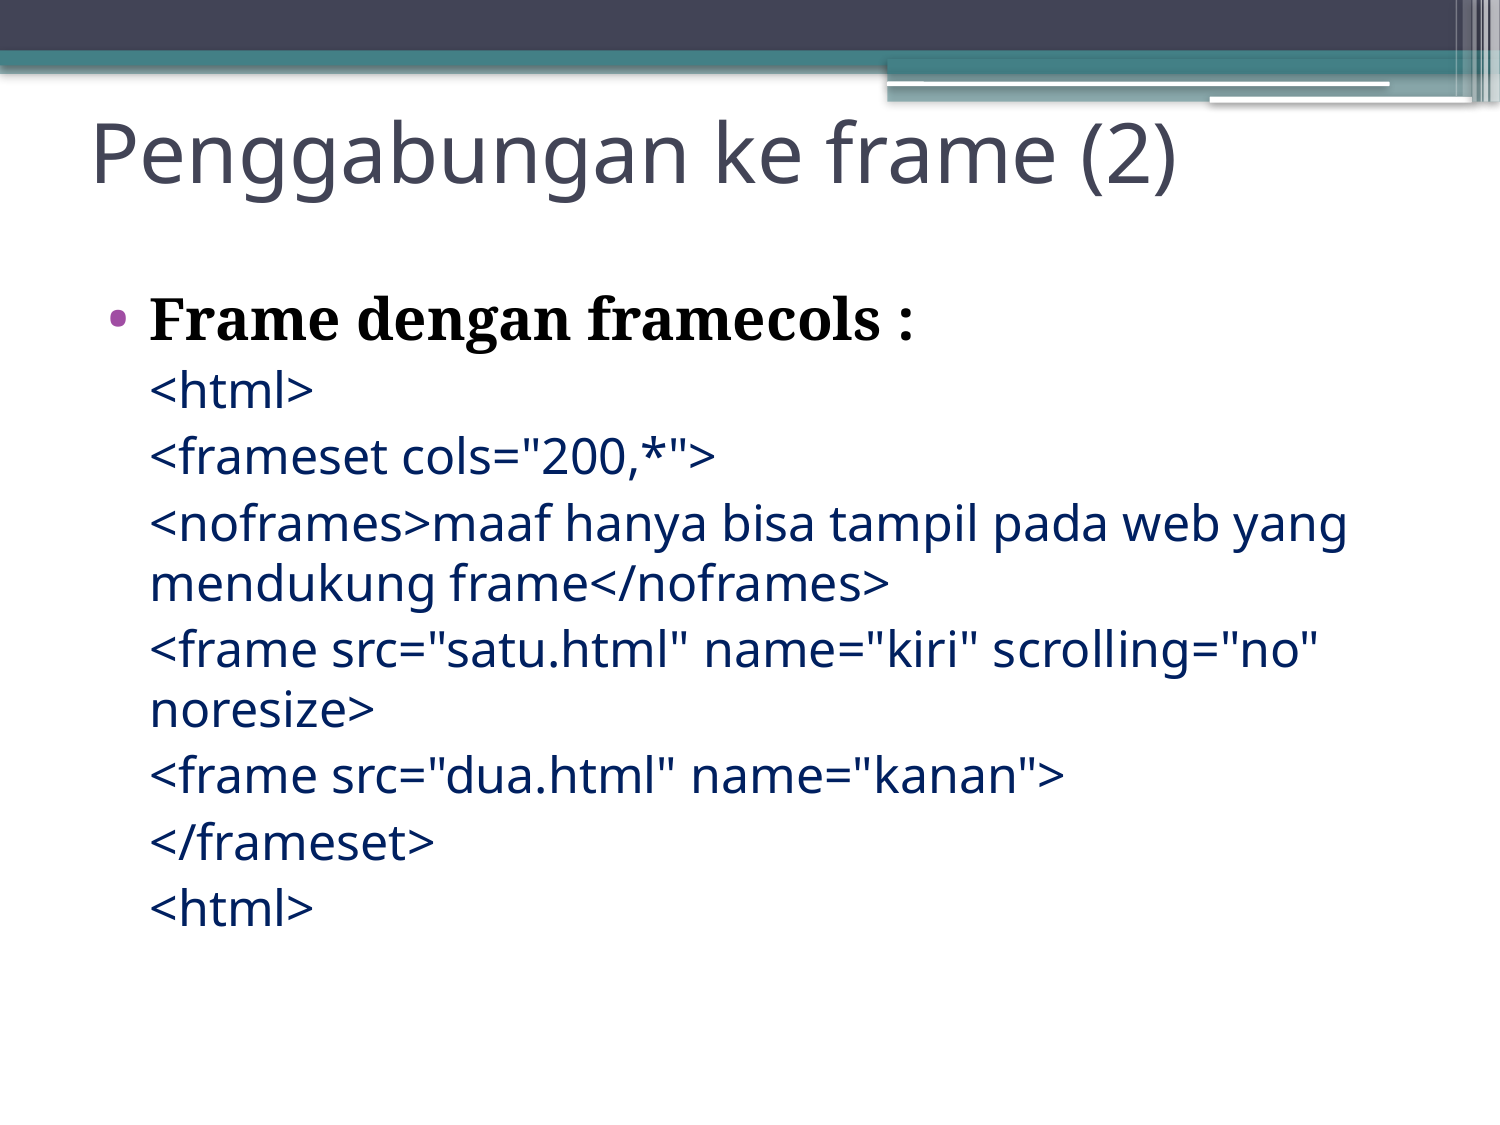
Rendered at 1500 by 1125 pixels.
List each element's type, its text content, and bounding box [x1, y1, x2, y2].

list Frame dengan framecols : <html> <frameset cols="200,*"> <noframes>maaf hanya bisa tampil pada web yang mendukung frame</noframes> <frame src="satu.html" name="kiri" scrolling="no" noresize> <frame src="dua.html" name="kanan"> </frameset> <html> [75, 275, 1425, 1079]
title Penggabungan ke frame (2) [75, 62, 1425, 238]
